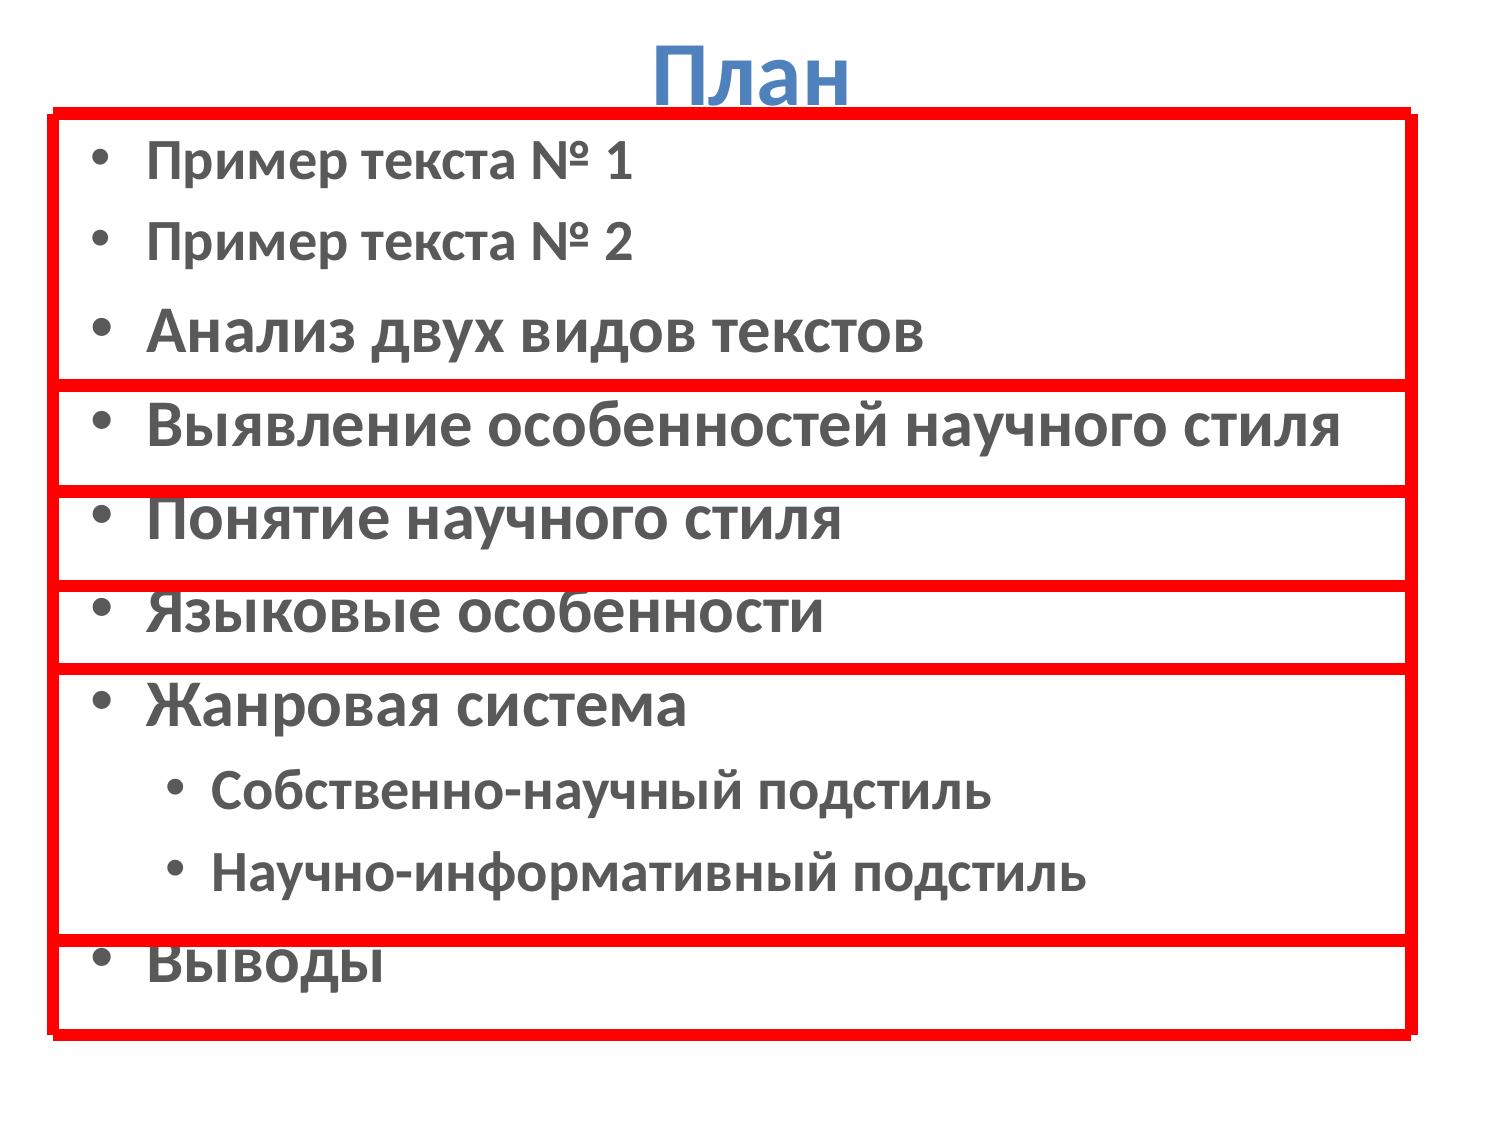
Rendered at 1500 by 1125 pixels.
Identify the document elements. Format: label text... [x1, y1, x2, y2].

title План [76, 0, 1427, 138]
list Пример текста № 1 Пример текста № 2 Анализ двух видов текстов Выявление особенностей научного стиля Понятие научного стиля Языковые особенности Жанровая система Собственно-научный подстиль Научно-информативный подстиль Выводы [75, 113, 1425, 1094]
